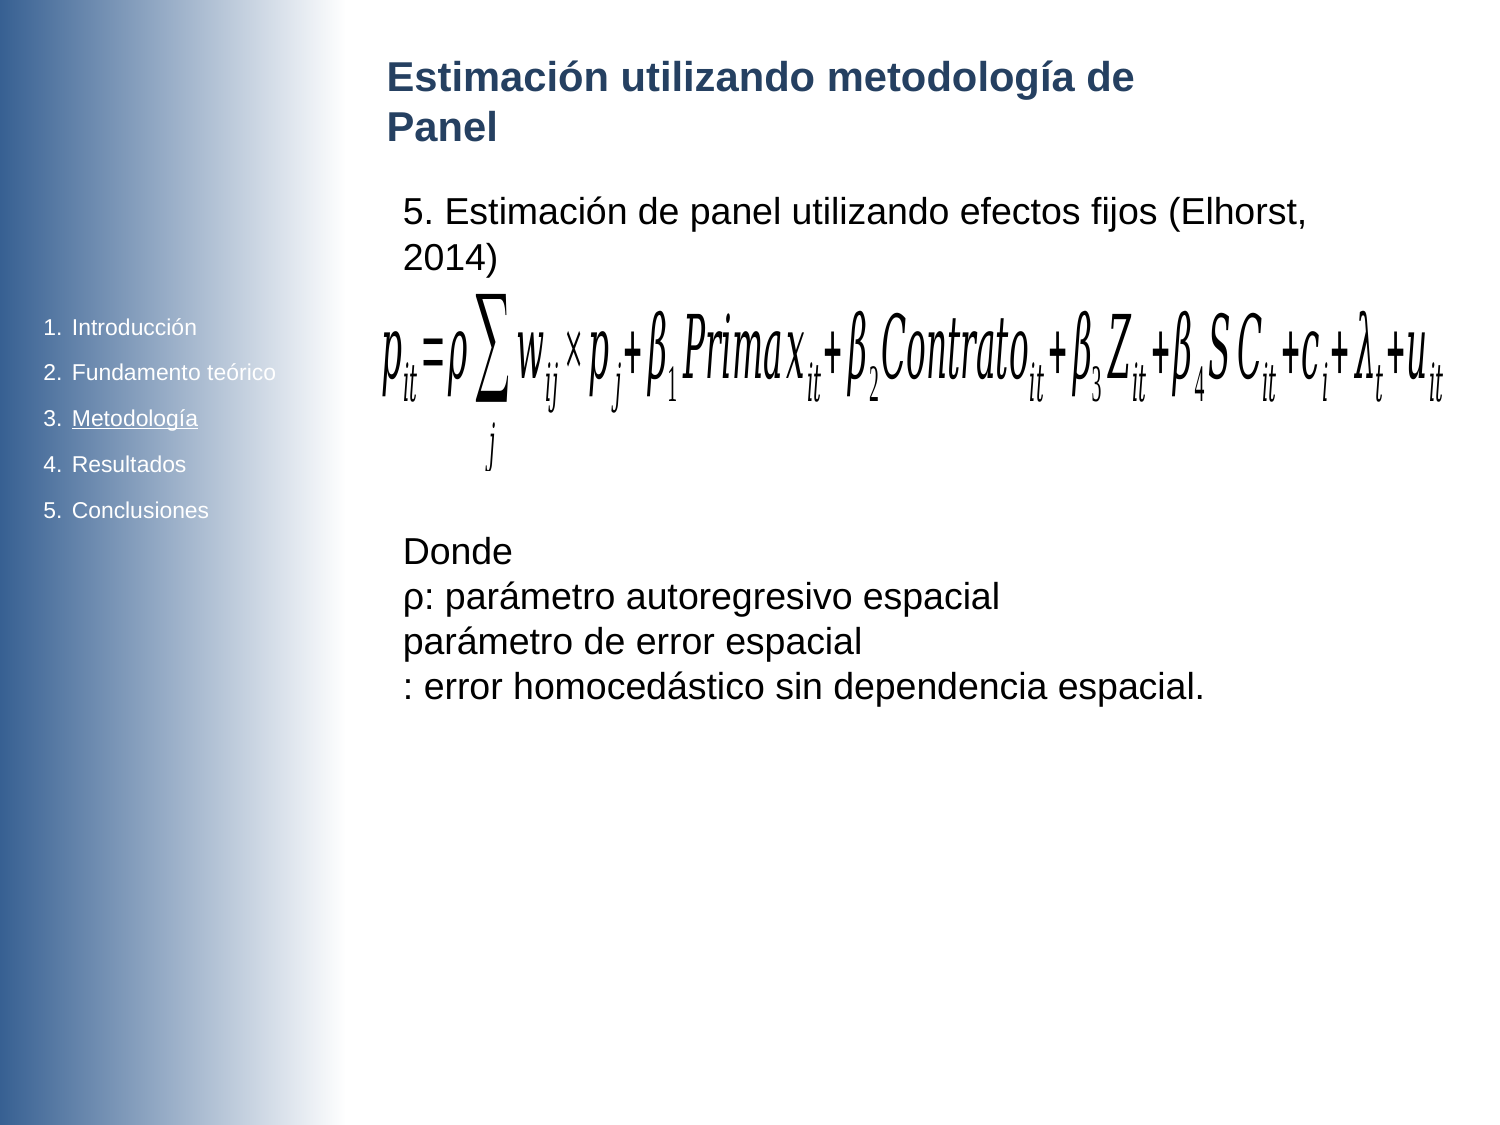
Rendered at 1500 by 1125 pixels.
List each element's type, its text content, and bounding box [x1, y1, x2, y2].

text_box Introducción Fundamento teórico Metodología Resultados Conclusiones [28, 290, 293, 1061]
text_box 5. Estimación de panel utilizando efectos fijos (Elhorst, 2014) [388, 180, 1363, 285]
text_box Estimación utilizando metodología de Panel [371, 42, 1270, 158]
